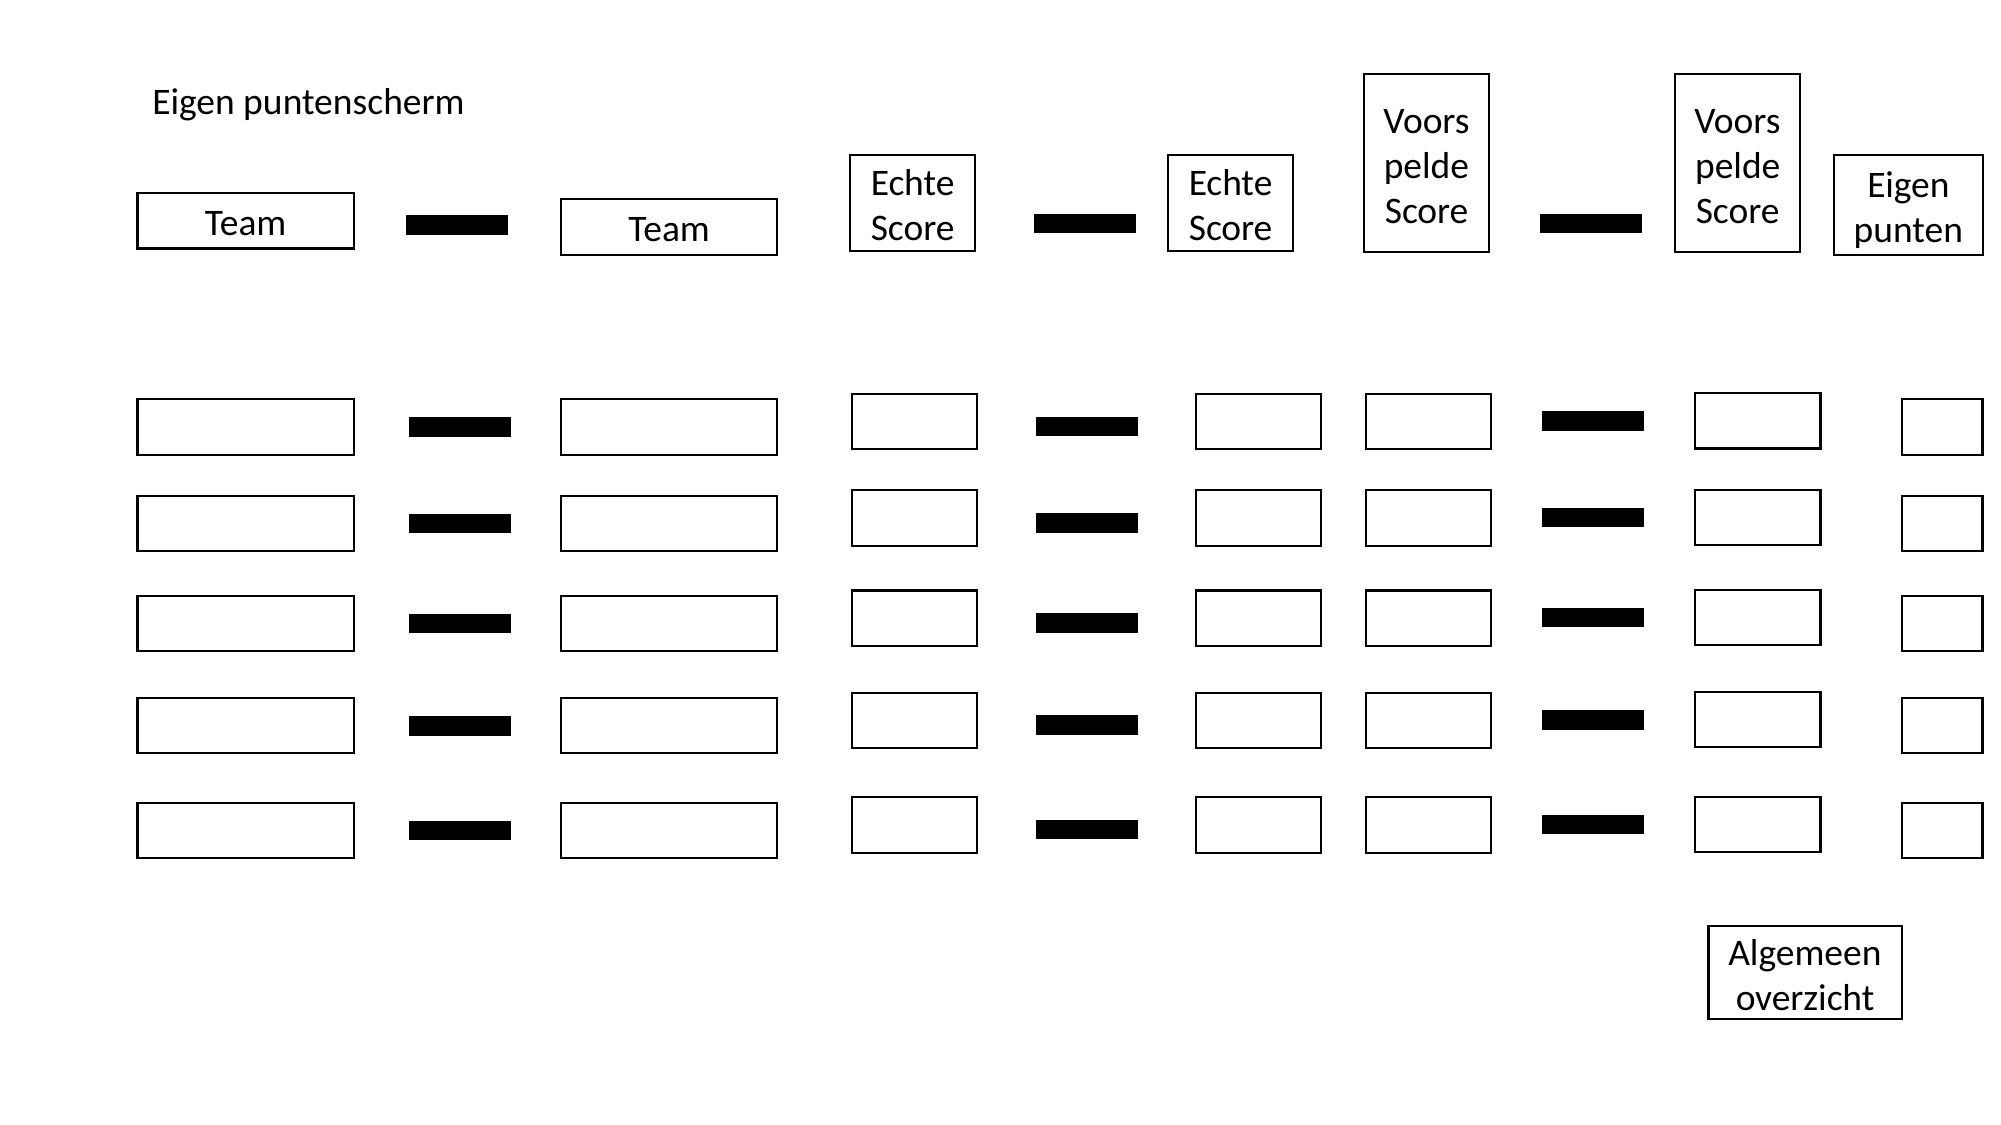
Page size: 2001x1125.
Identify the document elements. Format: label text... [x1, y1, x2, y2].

text_box [409, 716, 511, 736]
text_box [1542, 710, 1644, 730]
text_box [1694, 691, 1822, 748]
text_box Echte Score [849, 154, 976, 252]
text_box [136, 398, 355, 456]
text_box [1365, 589, 1492, 647]
text_box [1195, 489, 1322, 547]
text_box [1901, 398, 1984, 456]
text_box [1901, 697, 1984, 754]
text_box [851, 489, 978, 547]
text_box [1542, 815, 1644, 834]
text_box [1365, 393, 1492, 450]
text_box [1365, 796, 1492, 854]
text_box [136, 697, 355, 754]
text_box [1694, 392, 1822, 450]
text_box [560, 697, 778, 754]
text_box [1195, 393, 1322, 450]
text_box [560, 802, 778, 859]
text_box [1195, 796, 1322, 854]
text_box [1901, 802, 1984, 859]
text_box [560, 495, 778, 552]
text_box [1542, 608, 1644, 627]
text_box [1542, 508, 1644, 527]
text_box Team [560, 198, 778, 256]
text_box [1034, 214, 1136, 233]
text_box [409, 417, 511, 437]
text_box [1542, 411, 1644, 431]
text_box [1036, 417, 1138, 436]
text_box [560, 595, 778, 652]
text_box [409, 614, 511, 633]
text_box [409, 514, 511, 533]
text_box [1036, 513, 1138, 533]
text_box [851, 393, 978, 450]
text_box Echte Score [1167, 154, 1294, 252]
text_box Voorspelde Score [1363, 73, 1490, 253]
text_box [1365, 692, 1492, 749]
text_box [136, 495, 355, 552]
text_box [136, 595, 355, 652]
text_box [1694, 489, 1822, 546]
text_box [1036, 820, 1138, 839]
text_box [851, 692, 978, 749]
text_box [1365, 489, 1492, 547]
list Eigen puntenscherm [137, 74, 1863, 1014]
text_box [1195, 692, 1322, 749]
text_box [851, 796, 978, 854]
text_box [1036, 715, 1138, 735]
text_box [1694, 796, 1822, 853]
text_box [406, 215, 508, 235]
text_box [560, 398, 778, 456]
text_box [851, 589, 978, 647]
text_box Voorspelde Score [1674, 73, 1801, 253]
text_box Team [136, 192, 355, 250]
text_box Algemeen overzicht [1707, 925, 1903, 1020]
text_box [1694, 589, 1822, 646]
text_box [1901, 495, 1984, 552]
text_box [1540, 214, 1642, 233]
text_box [1195, 589, 1322, 647]
text_box [136, 802, 355, 859]
text_box [1036, 613, 1138, 633]
text_box [409, 821, 511, 840]
text_box Eigen punten [1833, 154, 1984, 256]
text_box [1901, 595, 1984, 652]
